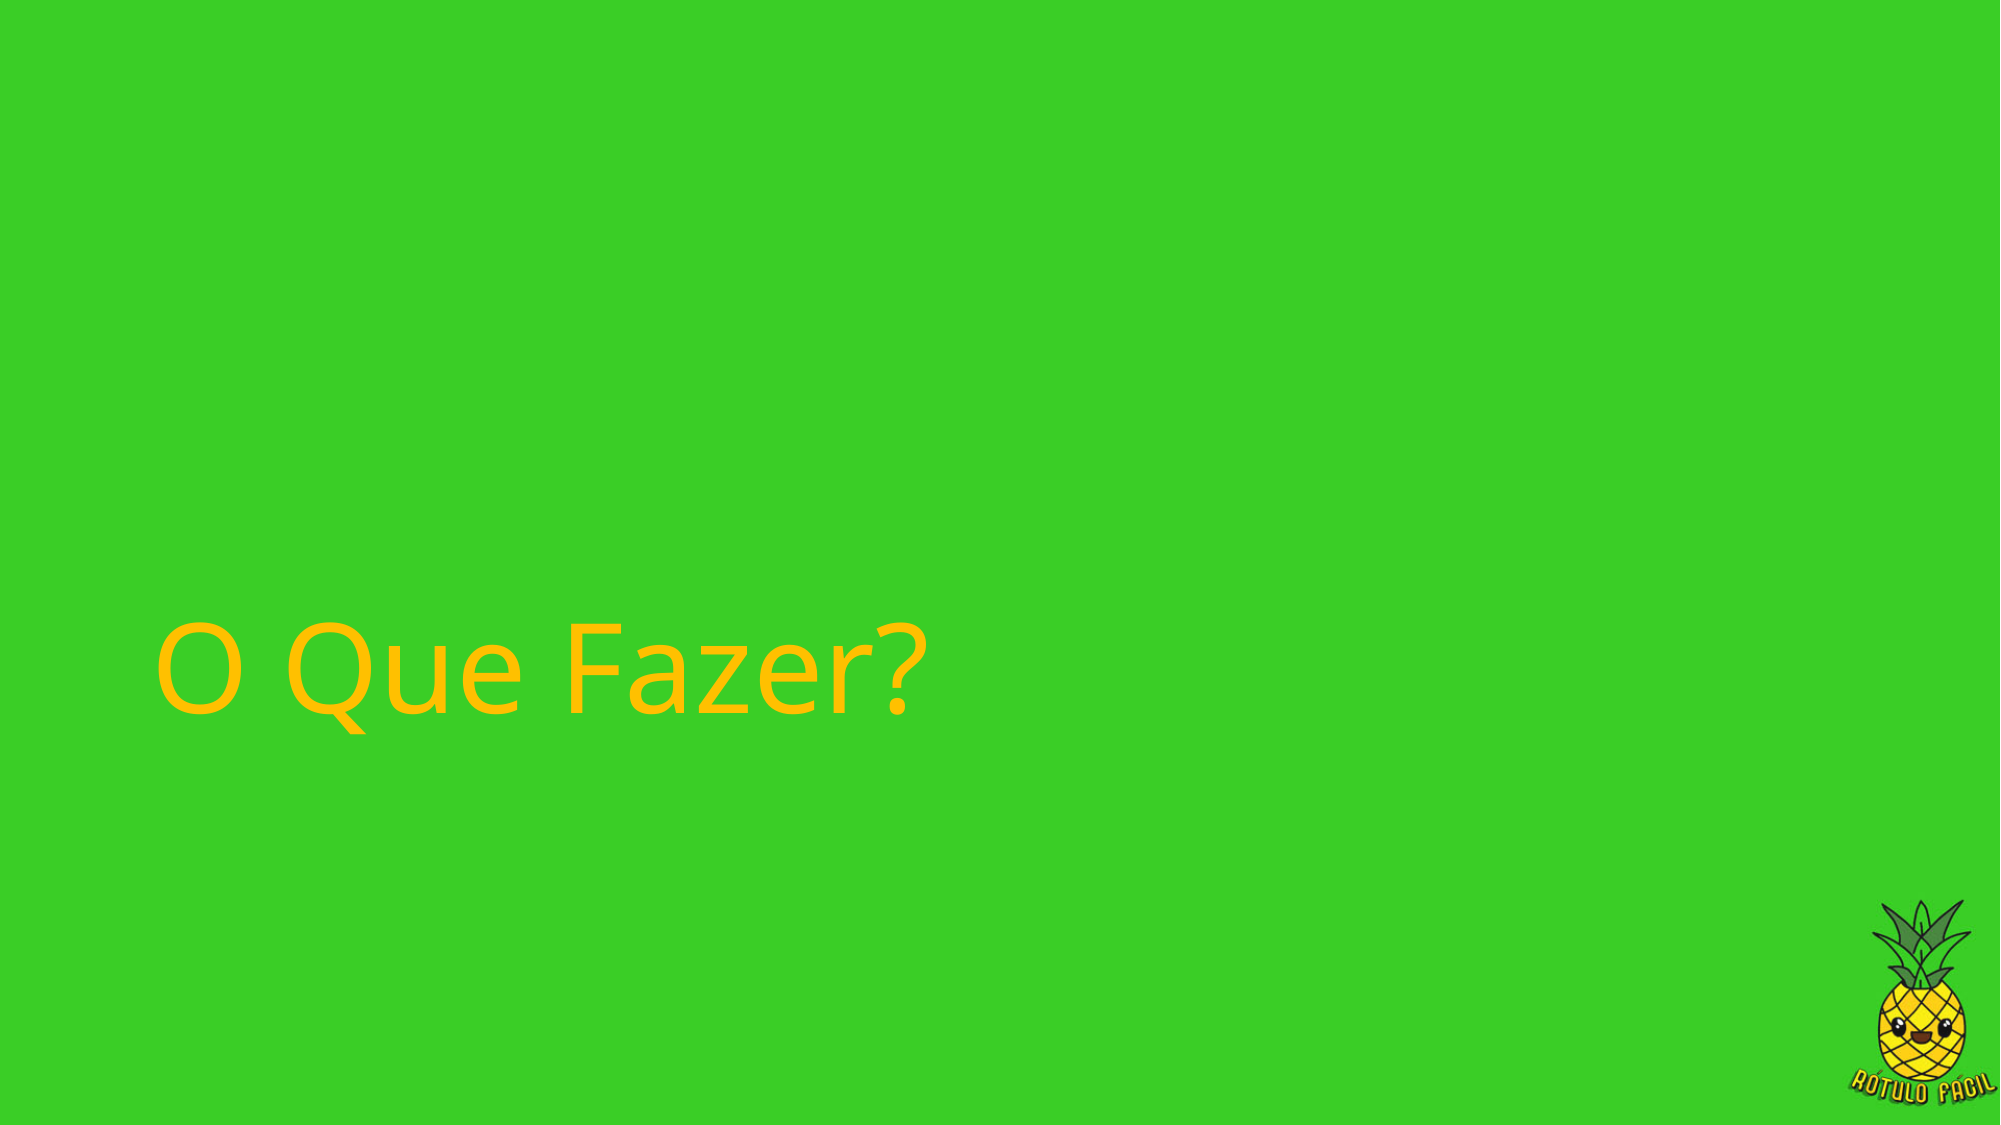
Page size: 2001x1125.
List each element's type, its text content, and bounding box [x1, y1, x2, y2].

title O Que Fazer? [136, 280, 1862, 749]
picture [0, 0, 2000, 1125]
